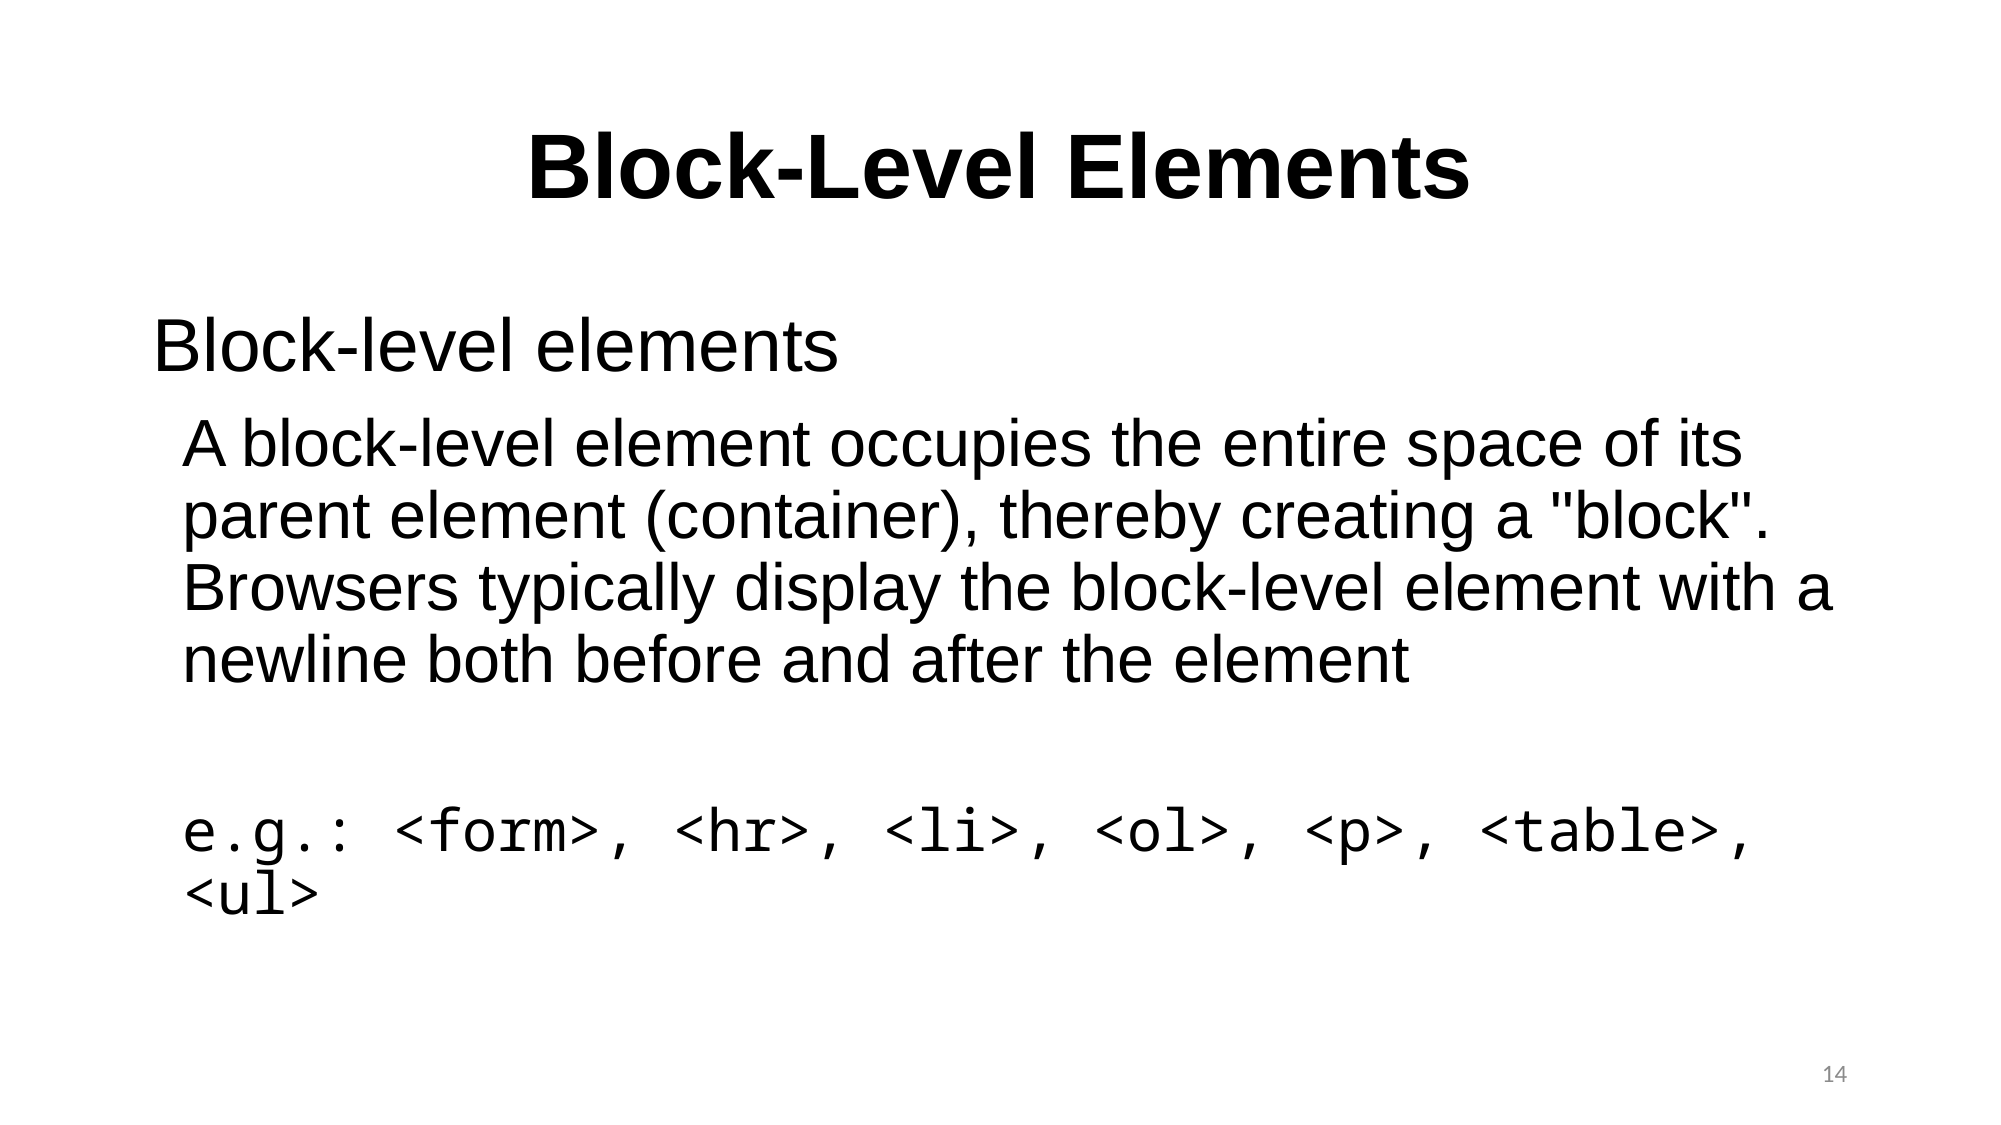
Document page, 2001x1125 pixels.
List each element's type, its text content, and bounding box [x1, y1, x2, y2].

slide_number 14 [1412, 1042, 1863, 1103]
list Block-level elements A block-level element occupies the entire space of its parent element (container), thereby creating a "block". Browsers typically display the block-level element with a newline both before and after the element e.g.: <form>, <hr>, <li>, <ol>, <p>, <table>, <ul> [137, 299, 1863, 1014]
title Block-Level Elements [137, 59, 1863, 278]
